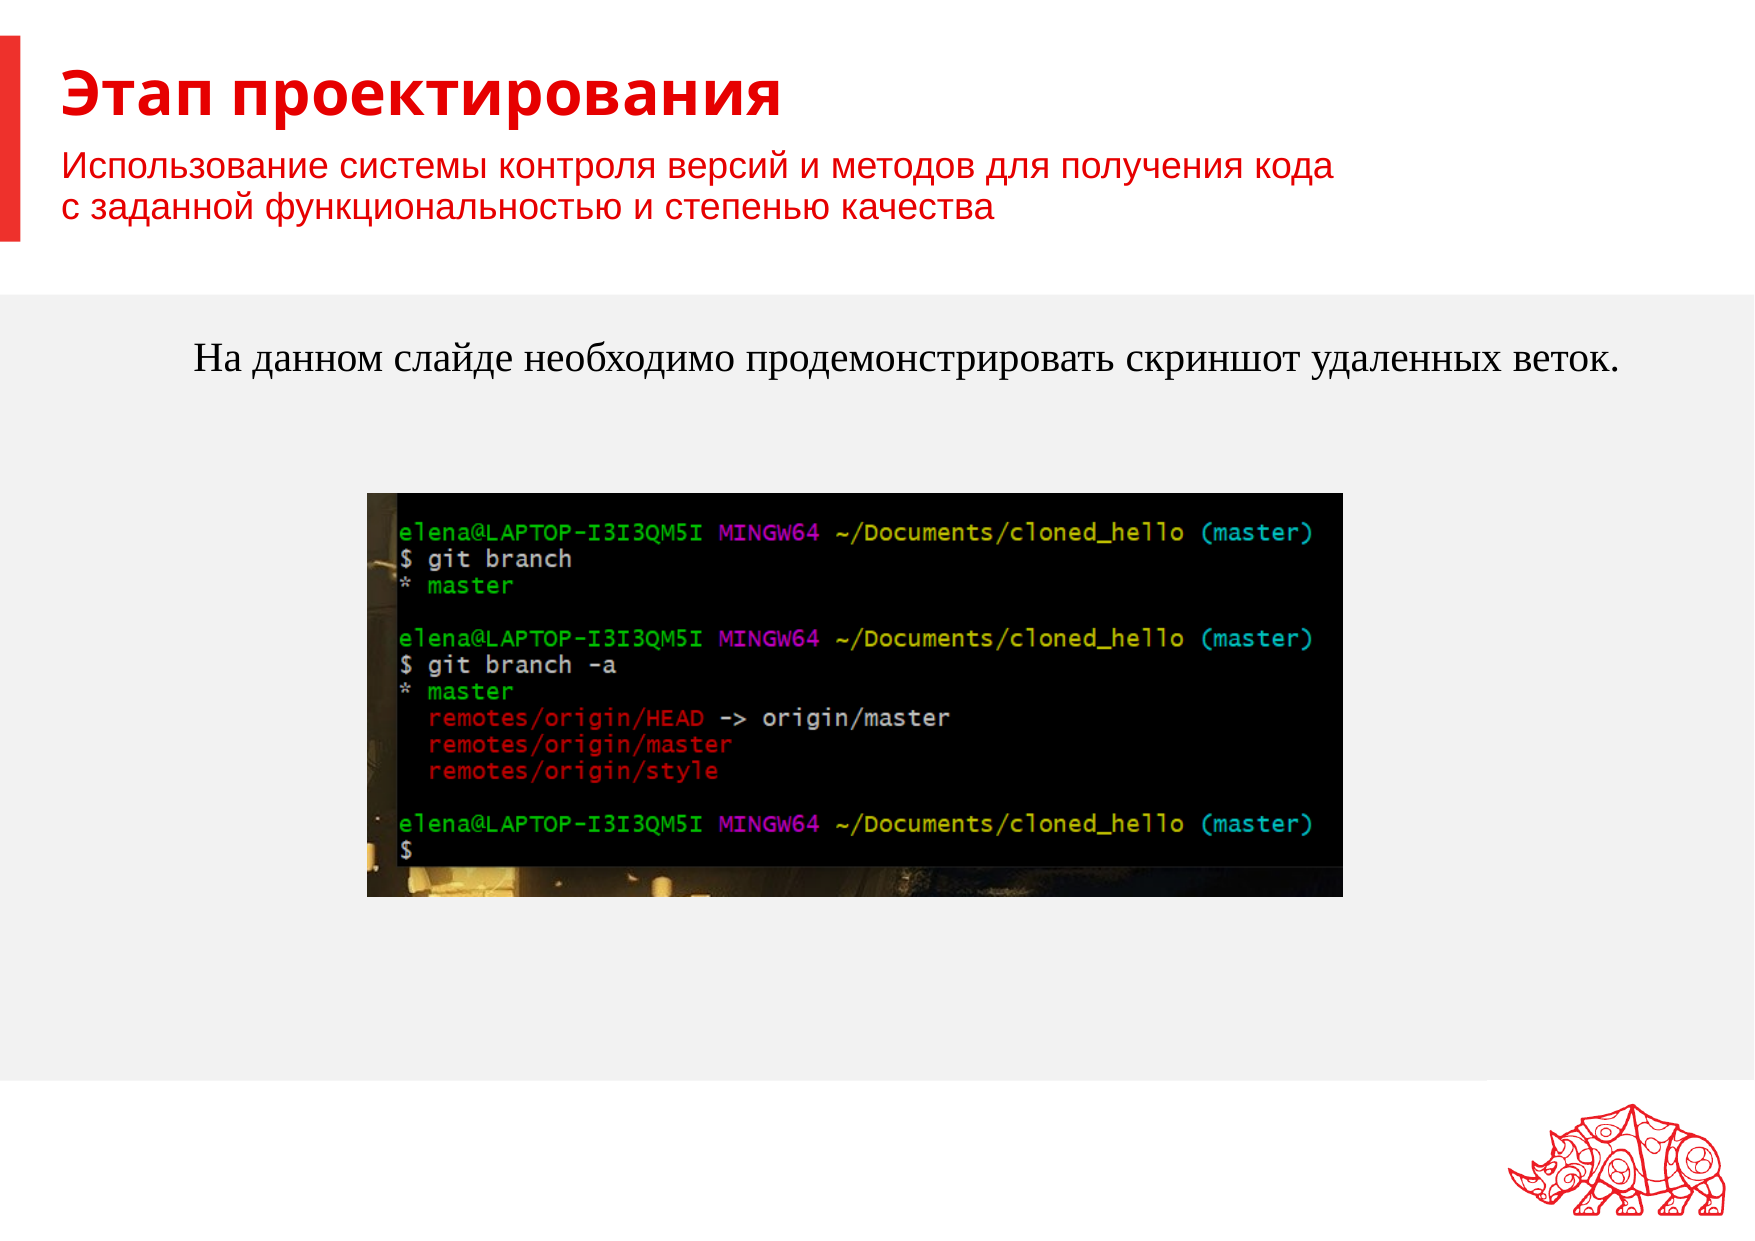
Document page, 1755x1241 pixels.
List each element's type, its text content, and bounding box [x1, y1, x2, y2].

list Использование системы контроля версий и методов для получения кода с заданной функциональностью и степенью качества [44, 72, 1370, 236]
title Этап проектирования [60, 0, 1650, 200]
picture [1487, 1080, 1755, 1229]
picture [367, 493, 1343, 898]
text_box На данном слайде необходимо продемонстрировать скриншот удаленных веток. [60, 321, 1675, 387]
